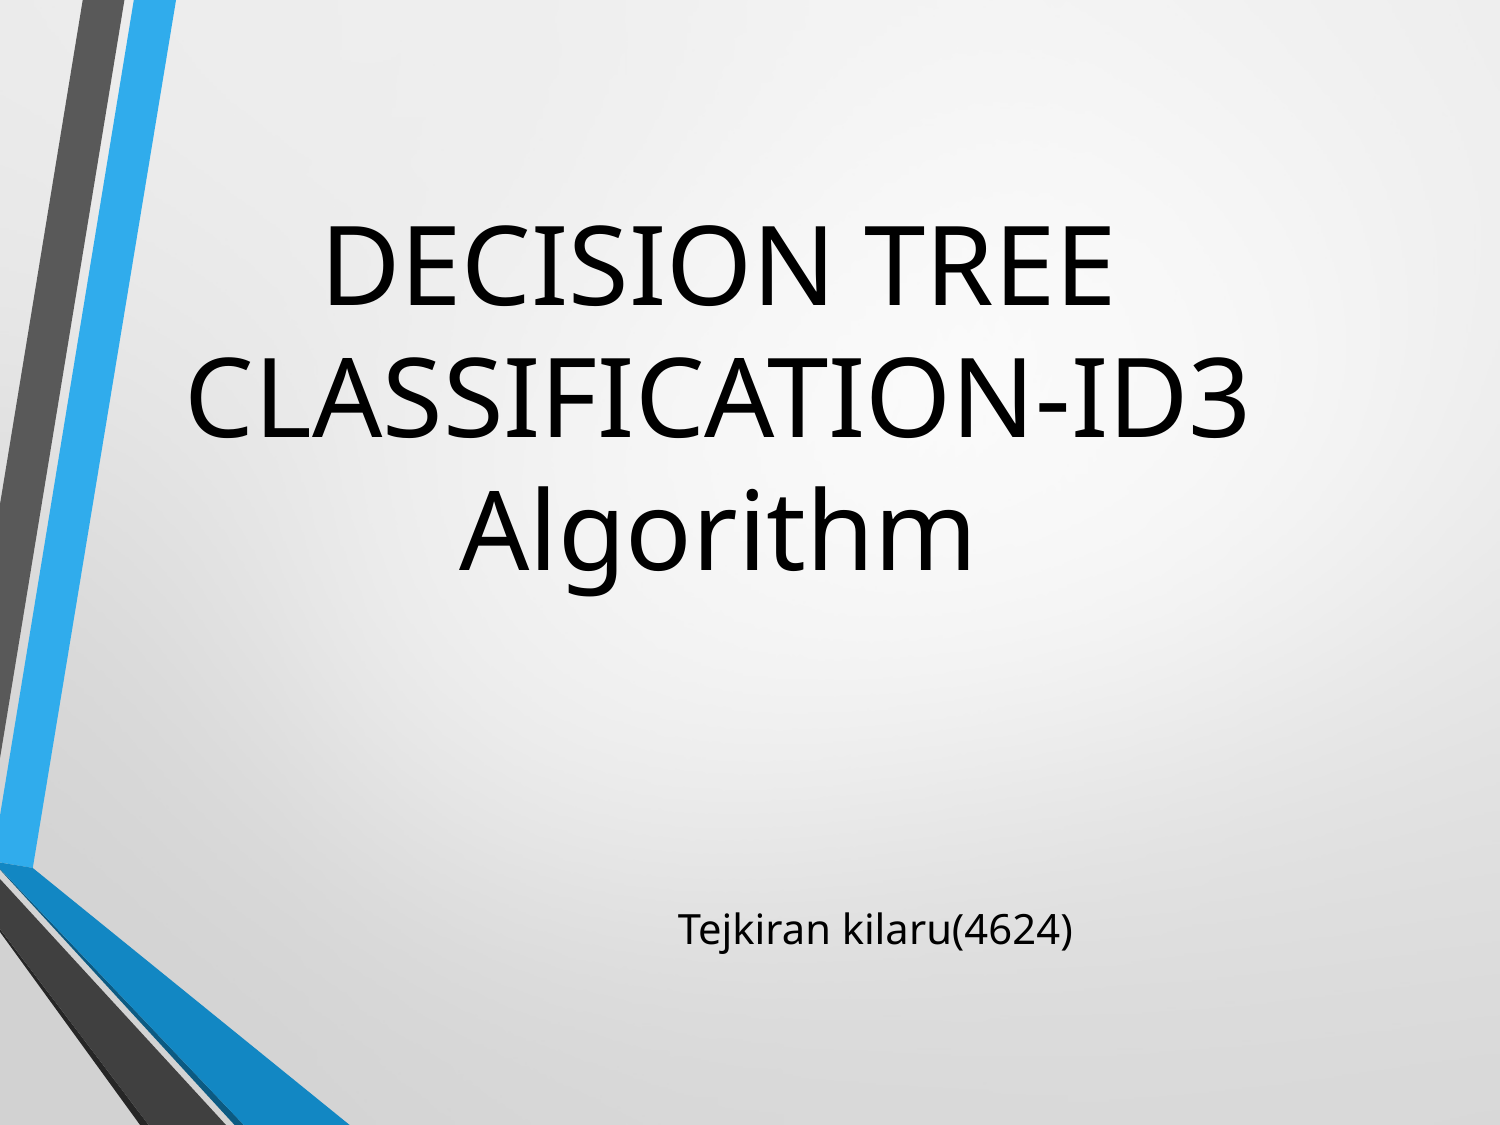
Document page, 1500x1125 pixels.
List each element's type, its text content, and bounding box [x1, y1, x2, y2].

title DECISION TREE CLASSIFICATION-ID3 Algorithm [99, 187, 1338, 601]
list Tejkiran kilaru(4624) [325, 824, 1425, 966]
